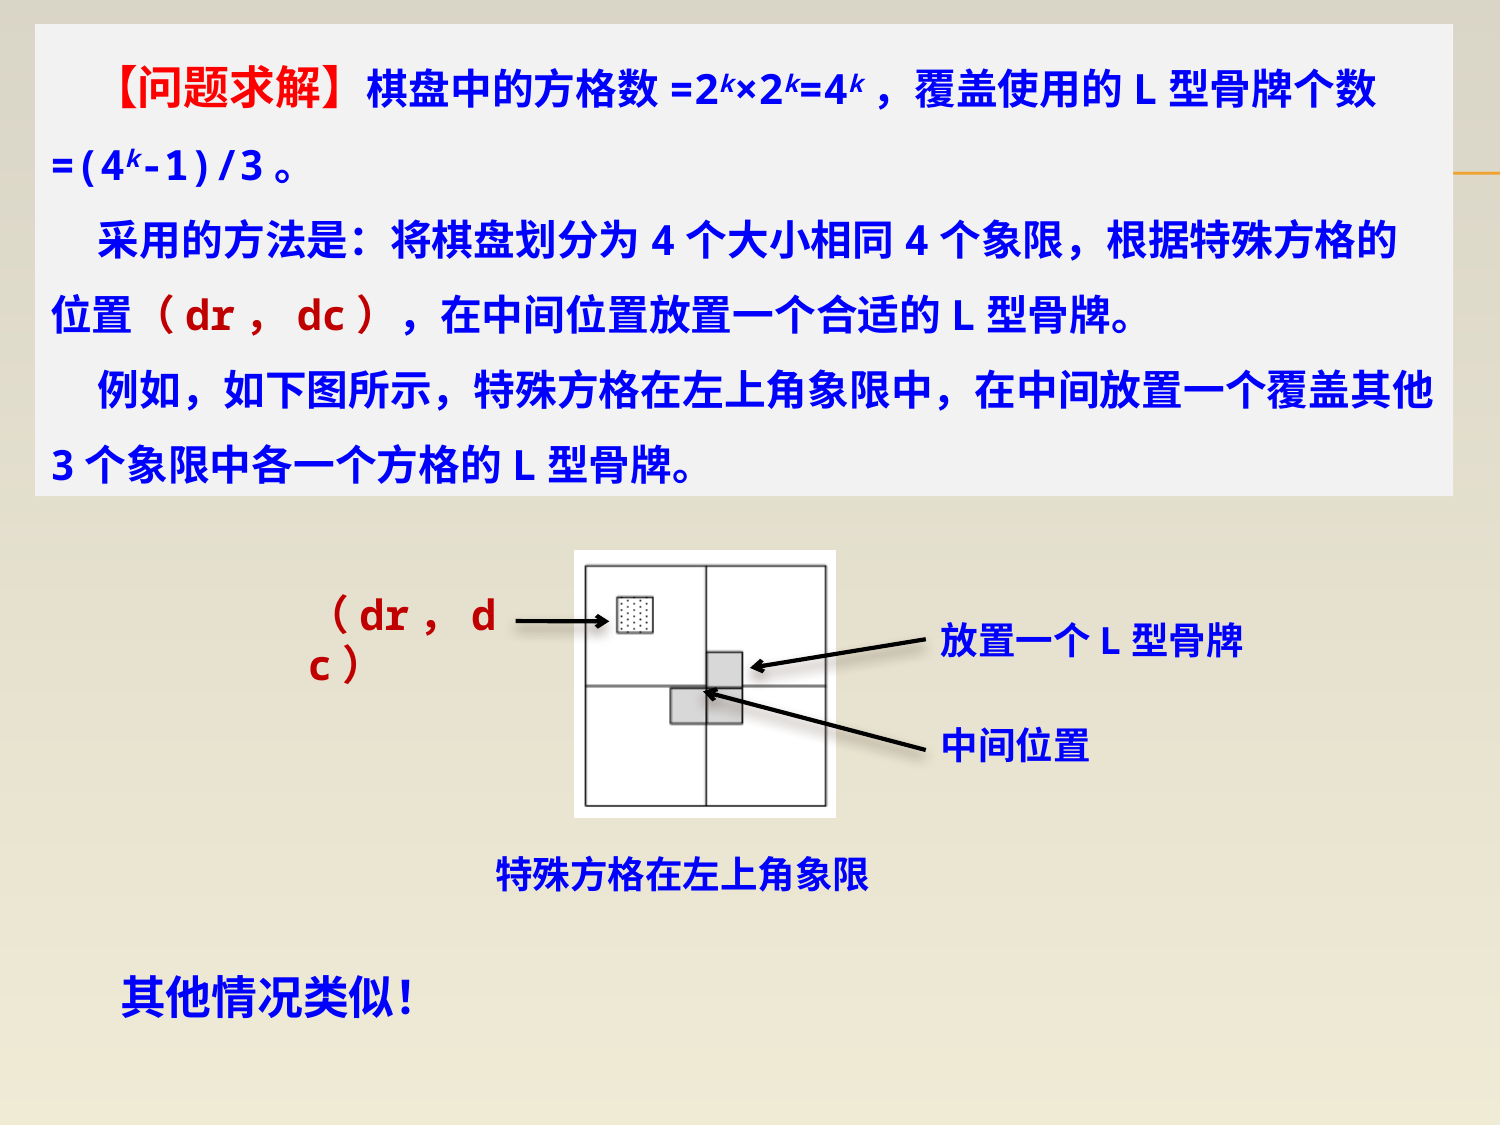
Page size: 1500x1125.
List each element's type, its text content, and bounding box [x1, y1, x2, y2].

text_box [292, 550, 1337, 905]
text_box 其他情况类似！ [105, 960, 528, 1031]
text_box 【问题求解】棋盘中的方格数=2k×2k=4k，覆盖使用的L型骨牌个数=(4k-1)/3。 采用的方法是：将棋盘划分为4个大小相同4个象限，根据特殊方格的位置（dr，dc），在中间位置放置一个合适的L型骨牌。 例如，如下图所示，特殊方格在左上角象限中，在中间放置一个覆盖其他3个象限中各一个方格的L型骨牌。 [35, 24, 1454, 497]
